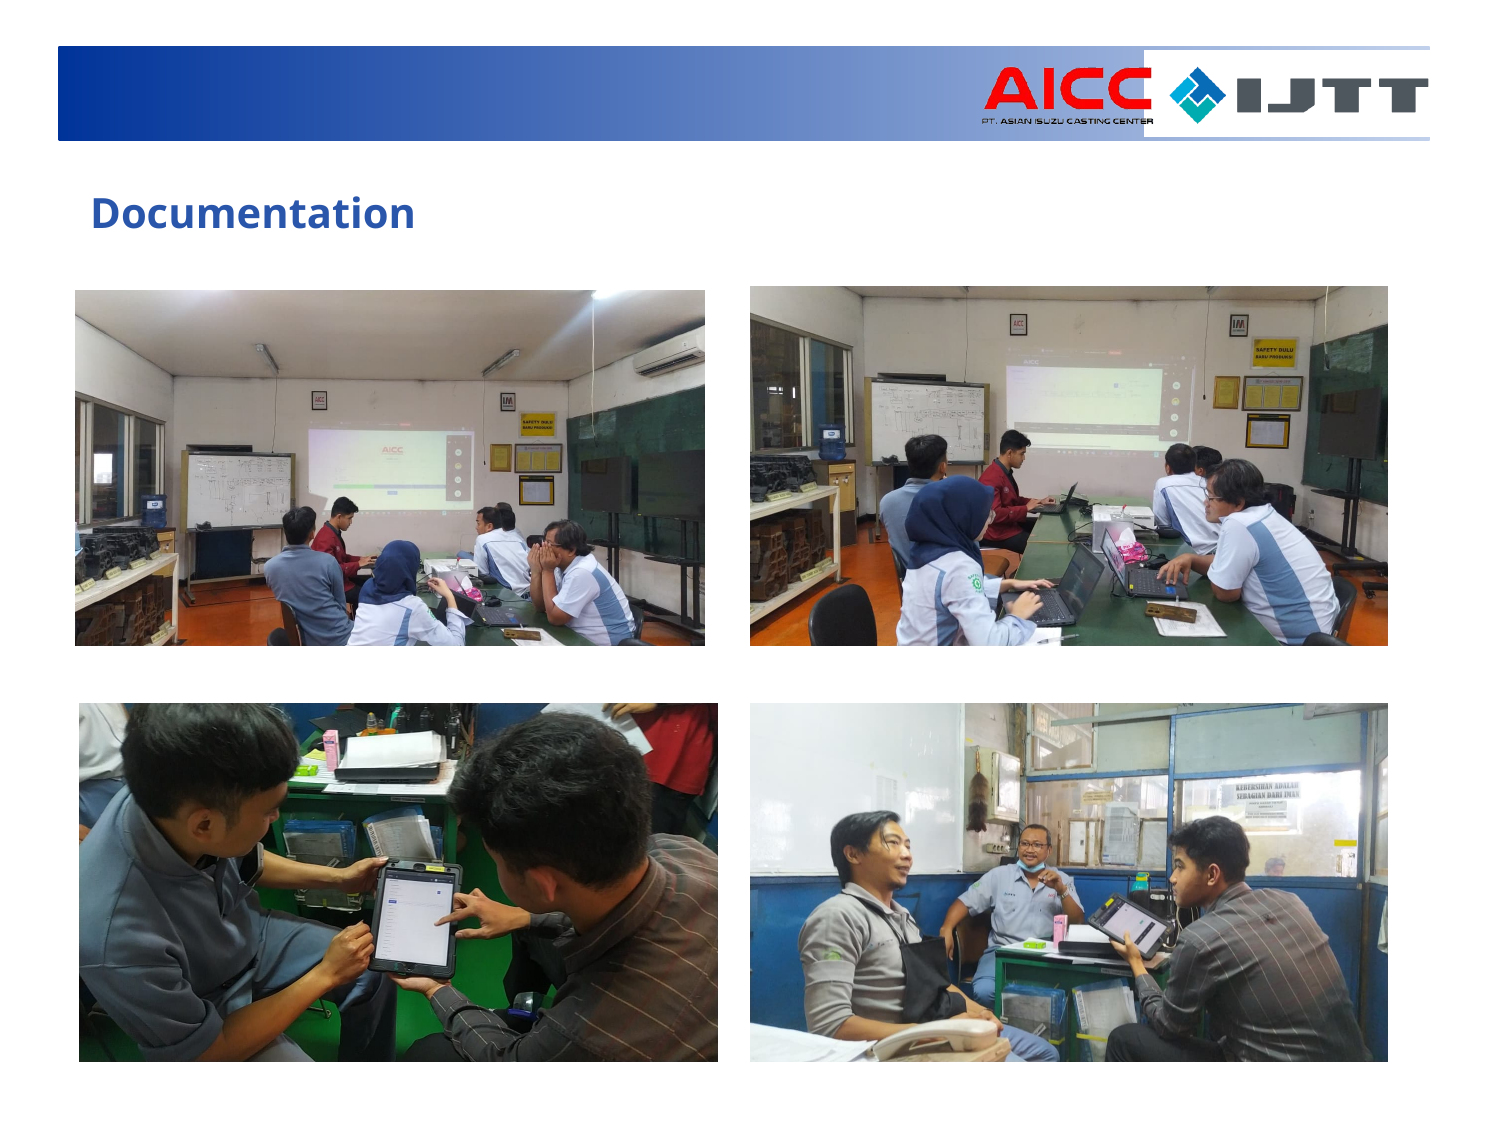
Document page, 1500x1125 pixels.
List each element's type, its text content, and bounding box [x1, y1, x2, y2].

picture [79, 702, 718, 1063]
picture [974, 50, 1464, 137]
text_box Documentation [74, 178, 1425, 249]
picture [749, 286, 1389, 646]
picture [749, 702, 1389, 1063]
picture [74, 290, 706, 646]
